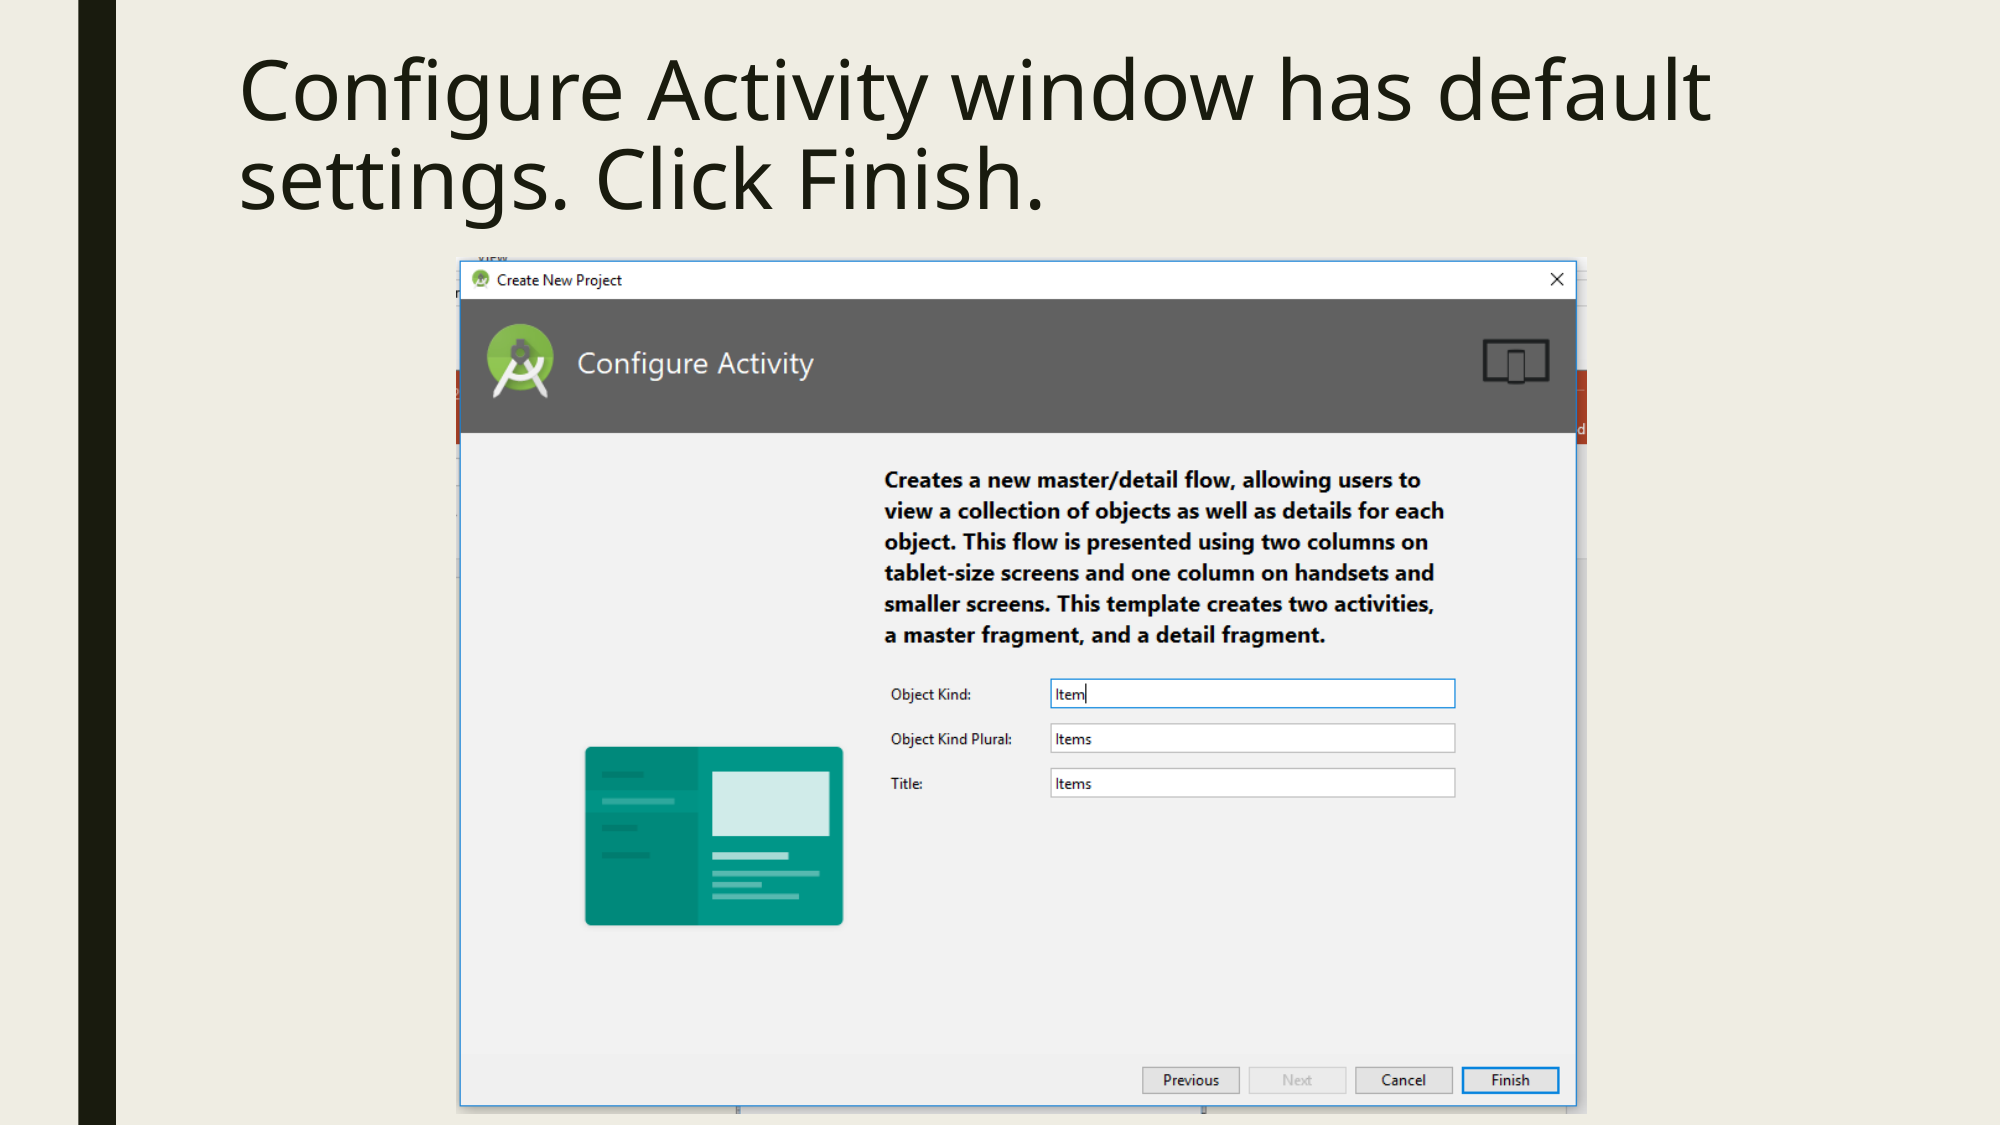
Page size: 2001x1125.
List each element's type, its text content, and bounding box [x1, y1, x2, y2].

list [456, 257, 1587, 1114]
title Configure Activity window has default settings. Click Finish. [223, 41, 1799, 236]
